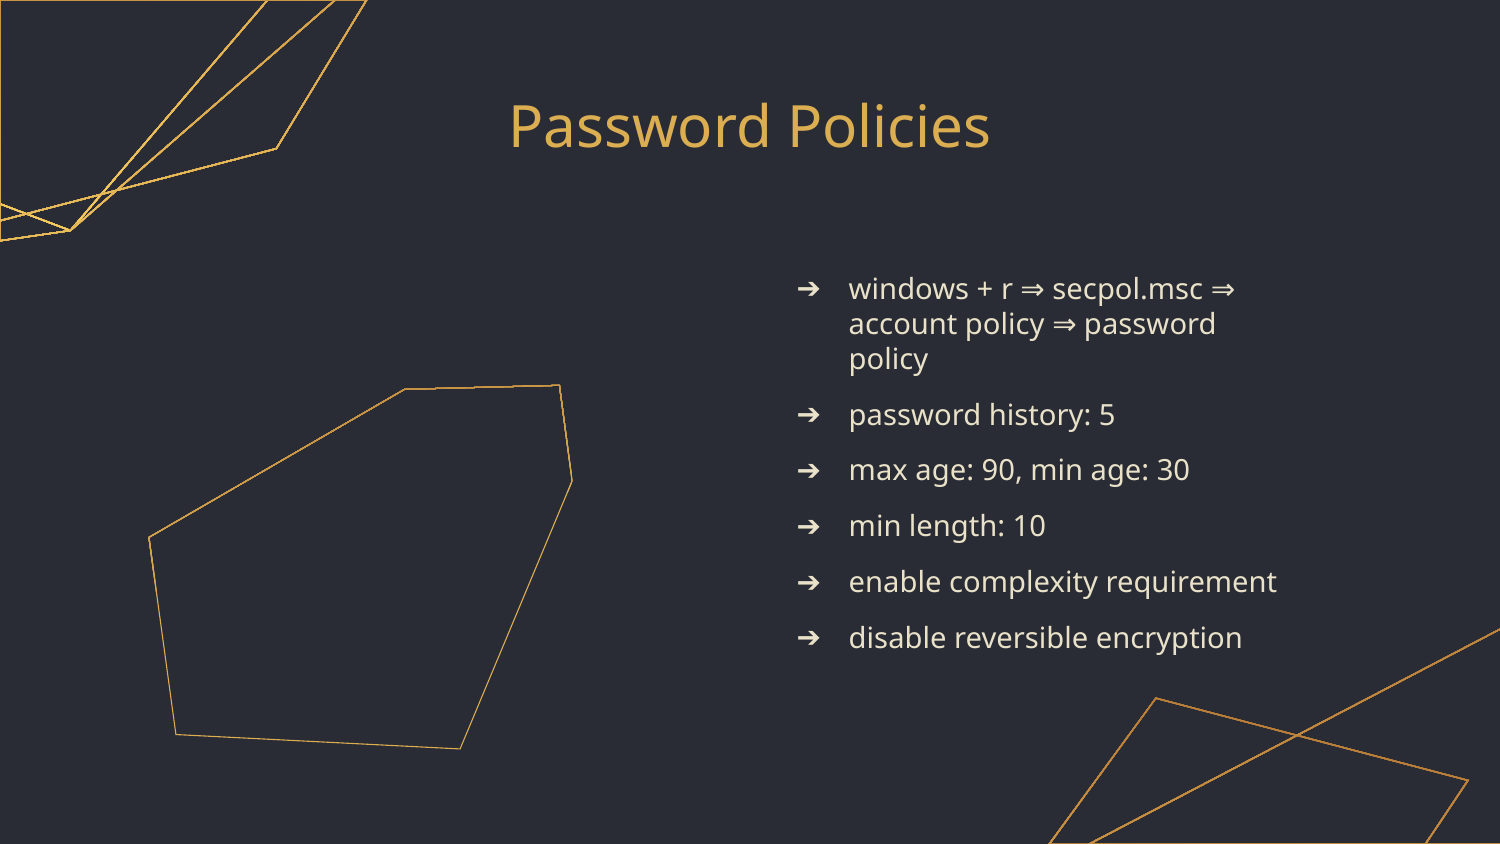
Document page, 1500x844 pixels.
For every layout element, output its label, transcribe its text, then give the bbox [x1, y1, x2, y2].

title Password Policies [327, 88, 1173, 160]
list windows + r ⇒ secpol.msc ⇒ account policy ⇒ password policy password history: 5 max age: 90, min age: 30 min length: 10 enable complexity requirement disable reversible encryption [758, 348, 1300, 576]
